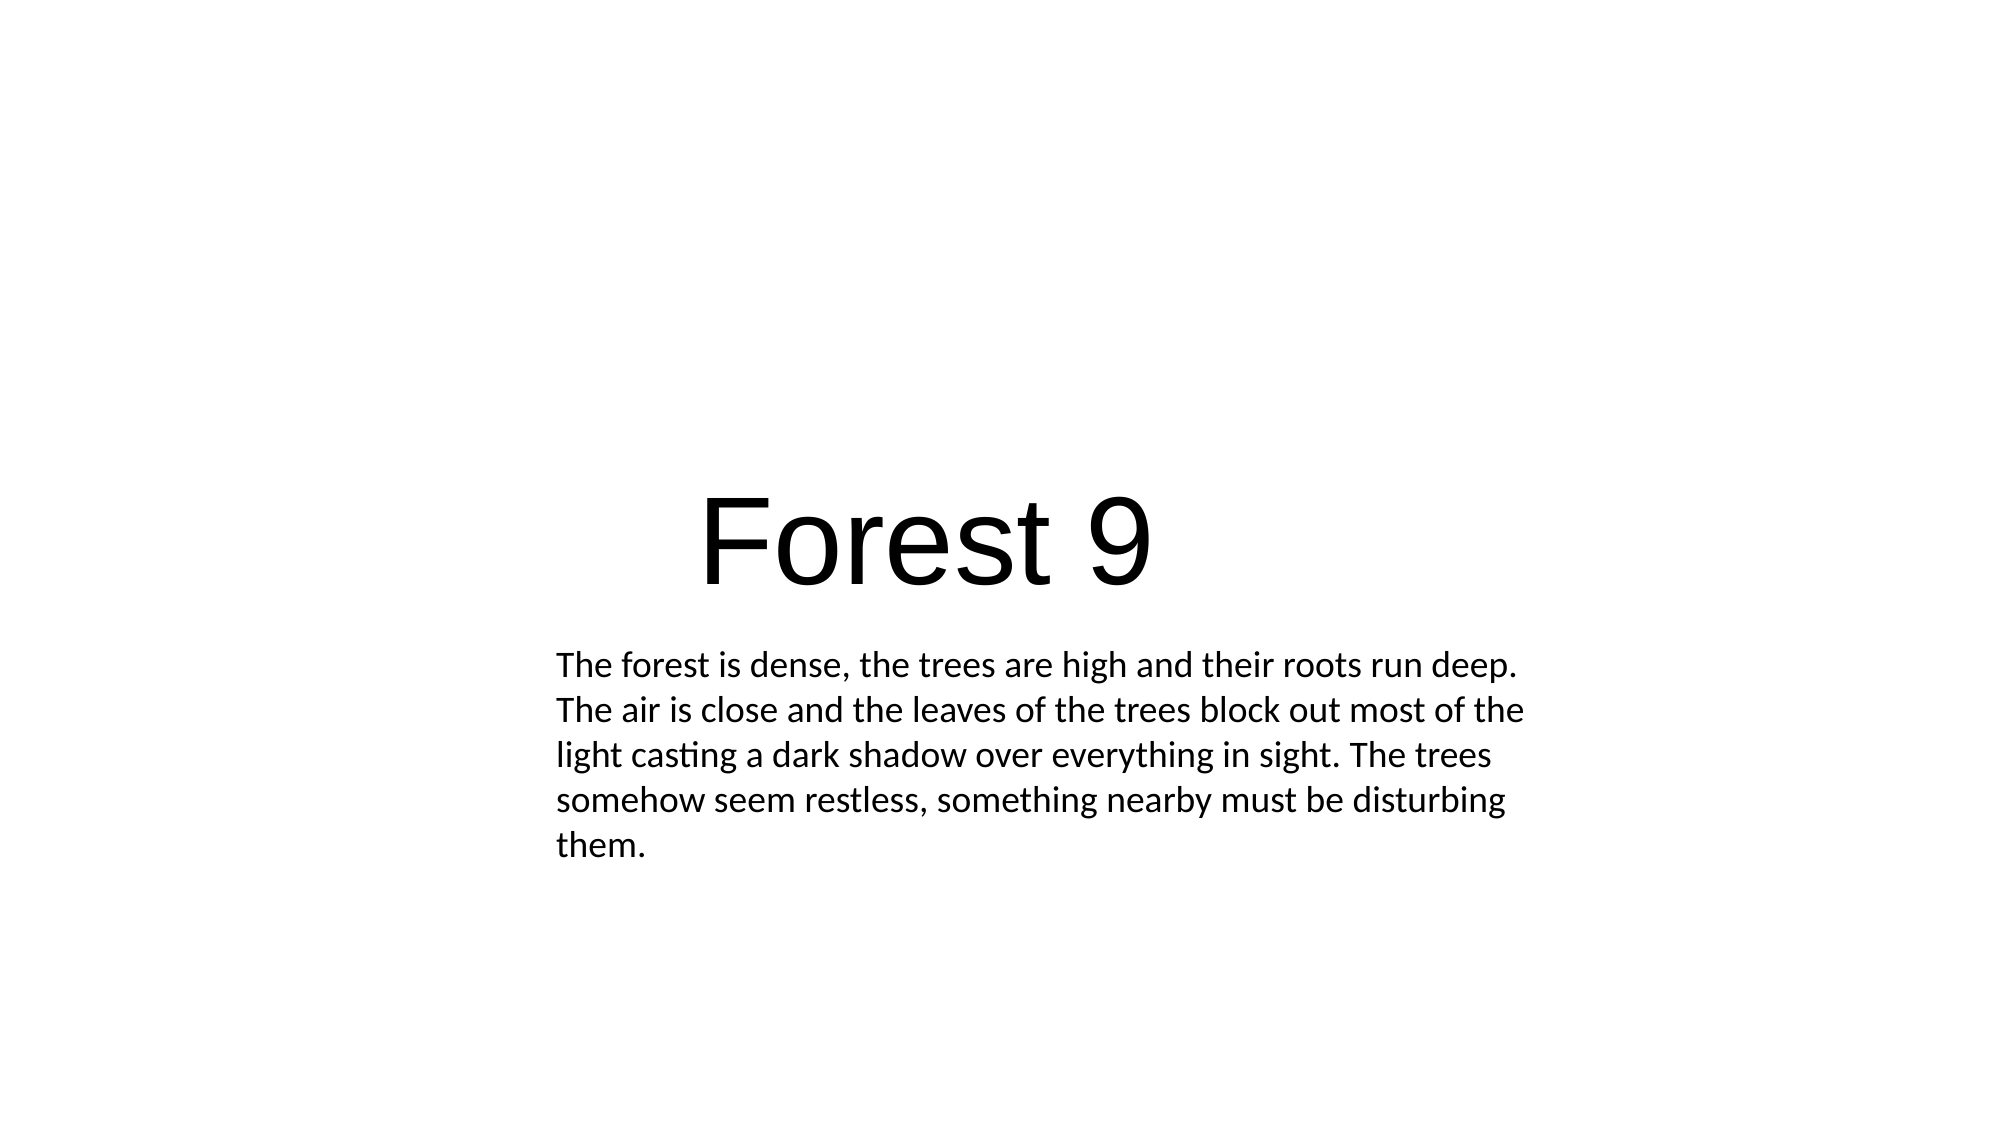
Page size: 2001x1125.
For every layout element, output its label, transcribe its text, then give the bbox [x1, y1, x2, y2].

text_box Forest 9 [682, 469, 1254, 614]
text_box The forest is dense, the trees are high and their roots run deep. The air is close and the leaves of the trees block out most of the light casting a dark shadow over everything in sight. The trees somehow seem restless, something nearby must be disturbing them. [541, 633, 1593, 873]
